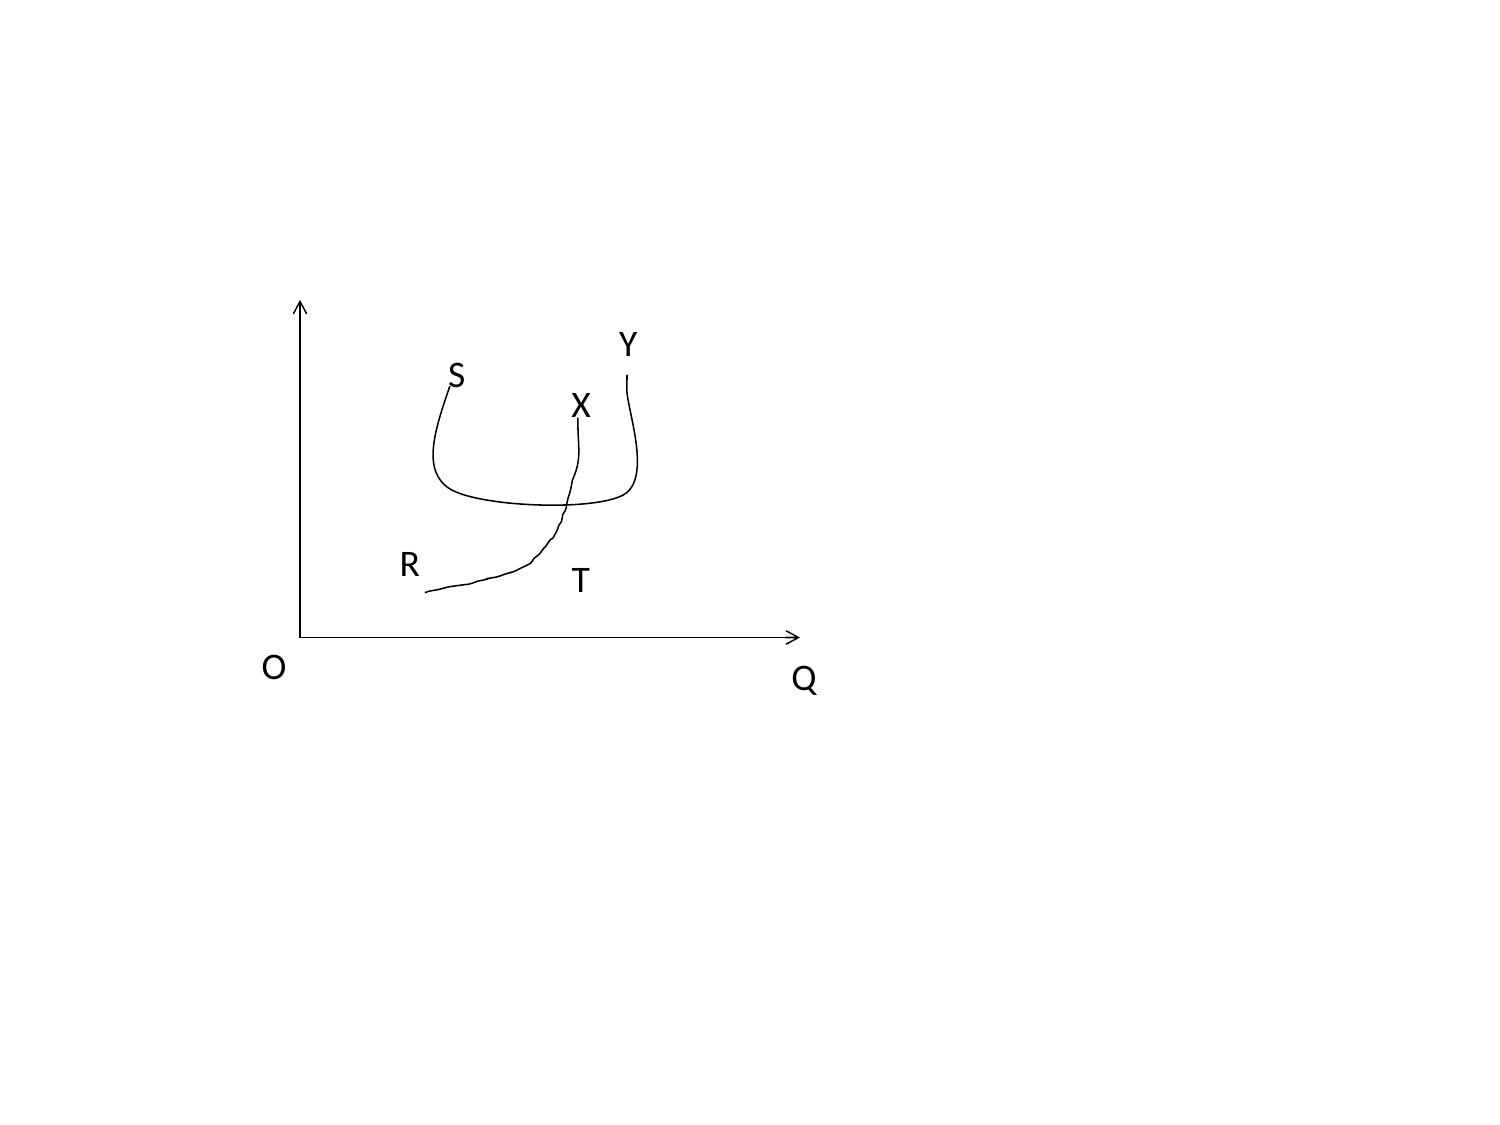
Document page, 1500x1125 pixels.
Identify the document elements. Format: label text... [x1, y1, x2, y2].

text_box Q [776, 645, 832, 706]
text_box X [556, 372, 606, 433]
text_box [432, 382, 563, 504]
text_box R [384, 532, 435, 592]
text_box S [433, 342, 481, 402]
text_box Y [604, 311, 653, 371]
text_box [568, 374, 639, 506]
text_box O [246, 634, 302, 695]
text_box T [556, 548, 605, 608]
text_box [435, 433, 580, 591]
